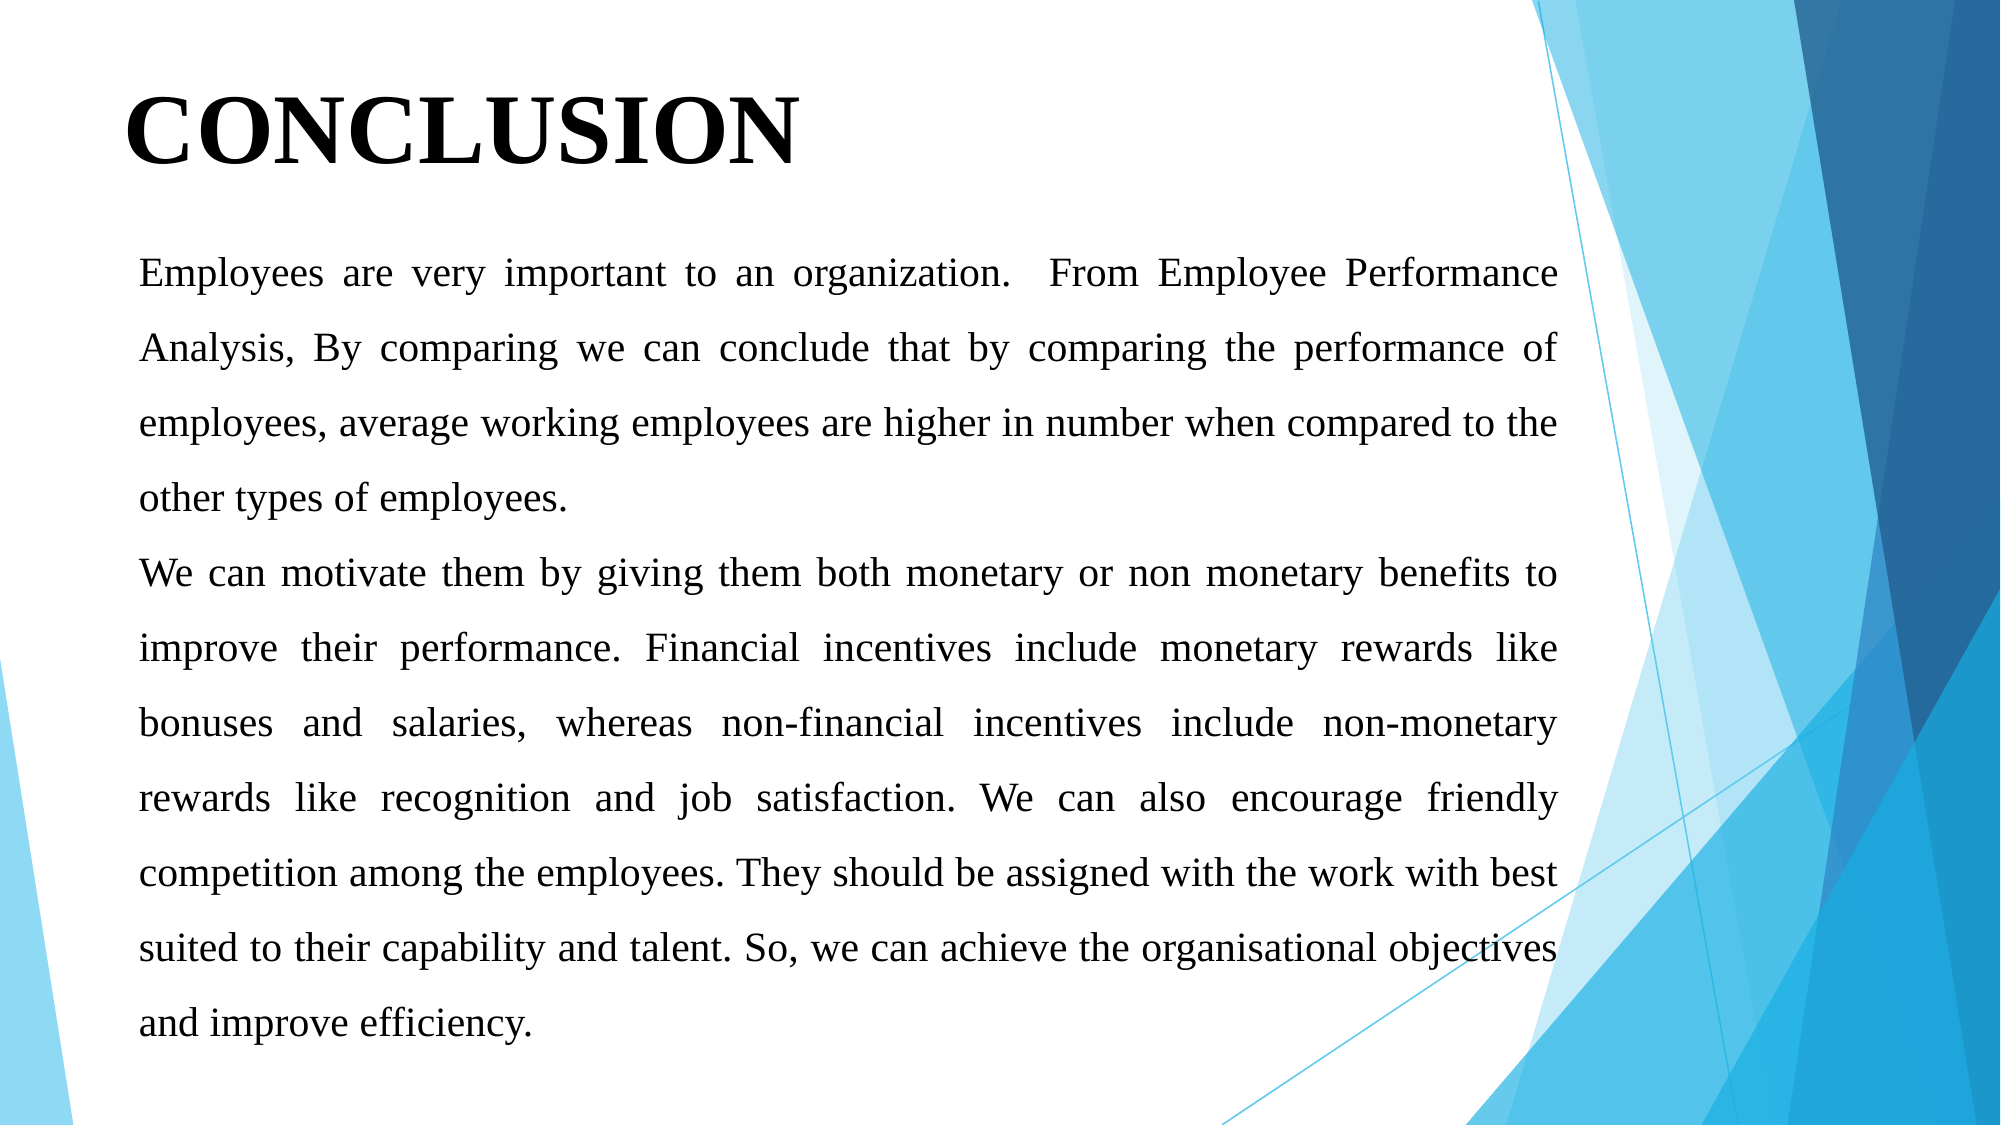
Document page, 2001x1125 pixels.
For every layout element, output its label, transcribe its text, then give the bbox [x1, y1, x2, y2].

title CONCLUSION [123, 63, 1877, 188]
text_box Employees are very important to an organization. From Employee Performance Analysis, By comparing we can conclude that by comparing the performance of employees, average working employees are higher in number when compared to the other types of employees. We can motivate them by giving them both monetary or non monetary benefits to improve their performance. Financial incentives include monetary rewards like bonuses and salaries, whereas non-financial incentives include non-monetary rewards like recognition and job satisfaction. We can also encourage friendly competition among the employees. They should be assigned with the work with best suited to their capability and talent. So, we can achieve the organisational objectives and improve efficiency. [123, 212, 1574, 1098]
